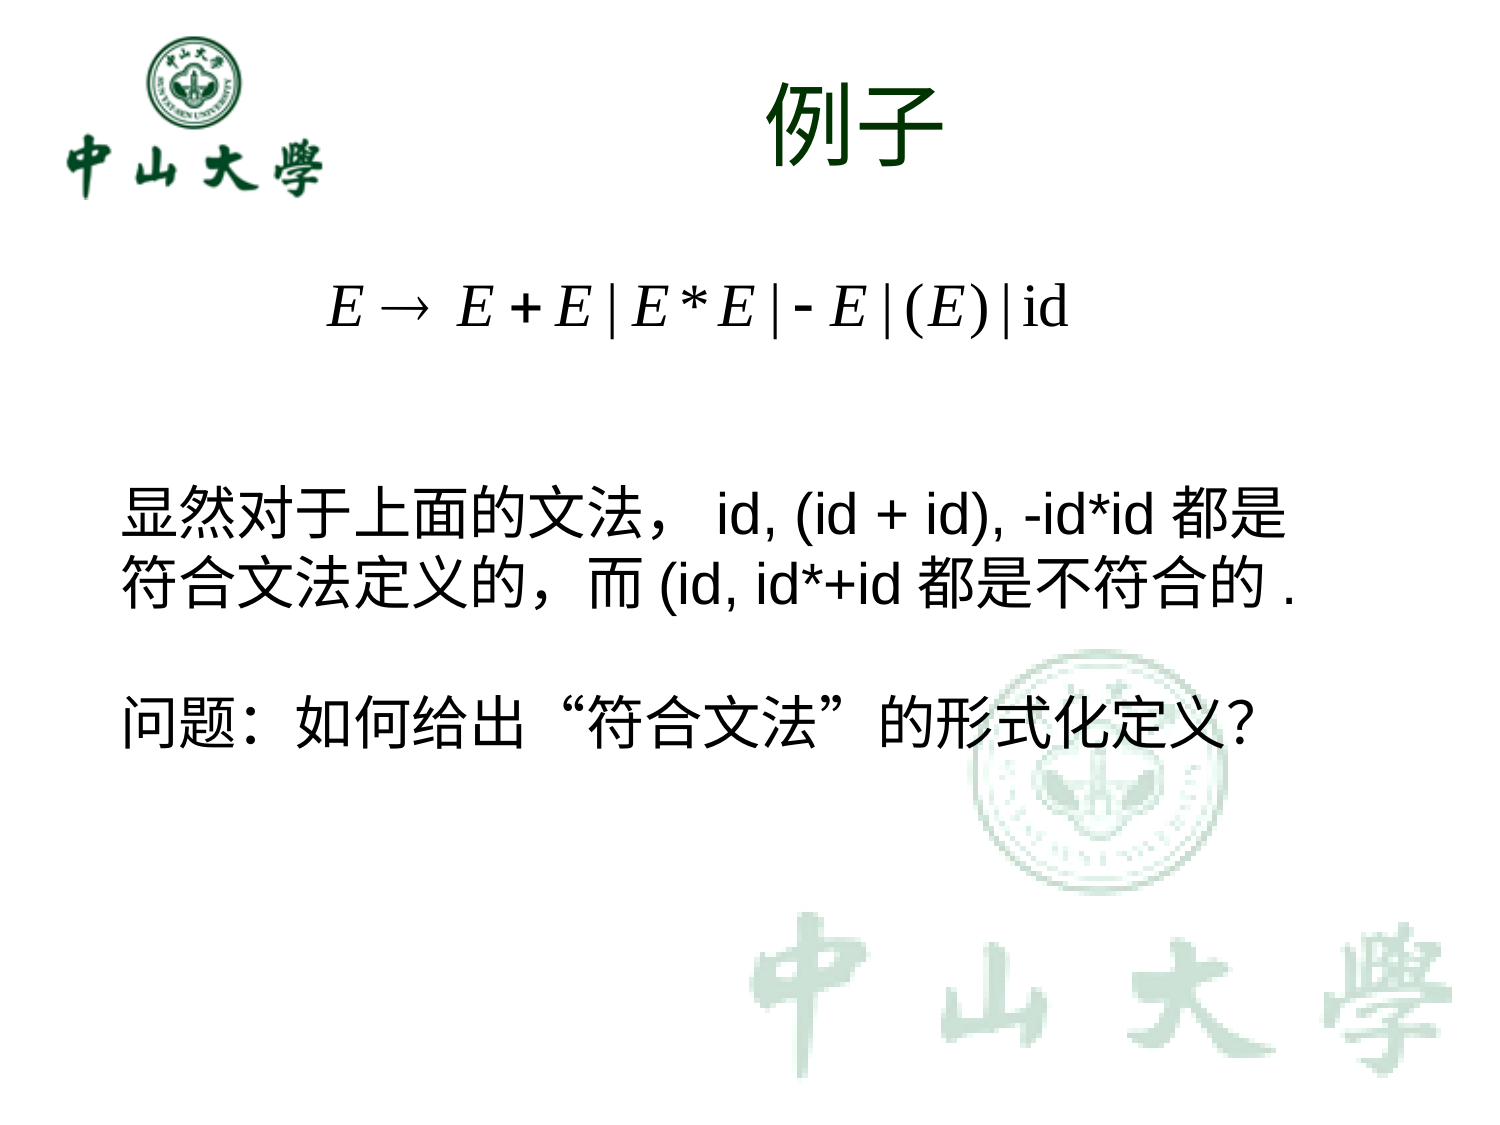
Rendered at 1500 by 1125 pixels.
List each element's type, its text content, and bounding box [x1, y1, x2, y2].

text_box 显然对于上面的文法，id, (id + id), -id*id都是符合文法定义的，而(id, id*+id都是不符合的. 问题：如何给出“符合文法”的形式化定义？ [105, 468, 1325, 764]
title 例子 [280, 46, 1430, 200]
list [316, 269, 1085, 352]
picture [46, 35, 340, 200]
